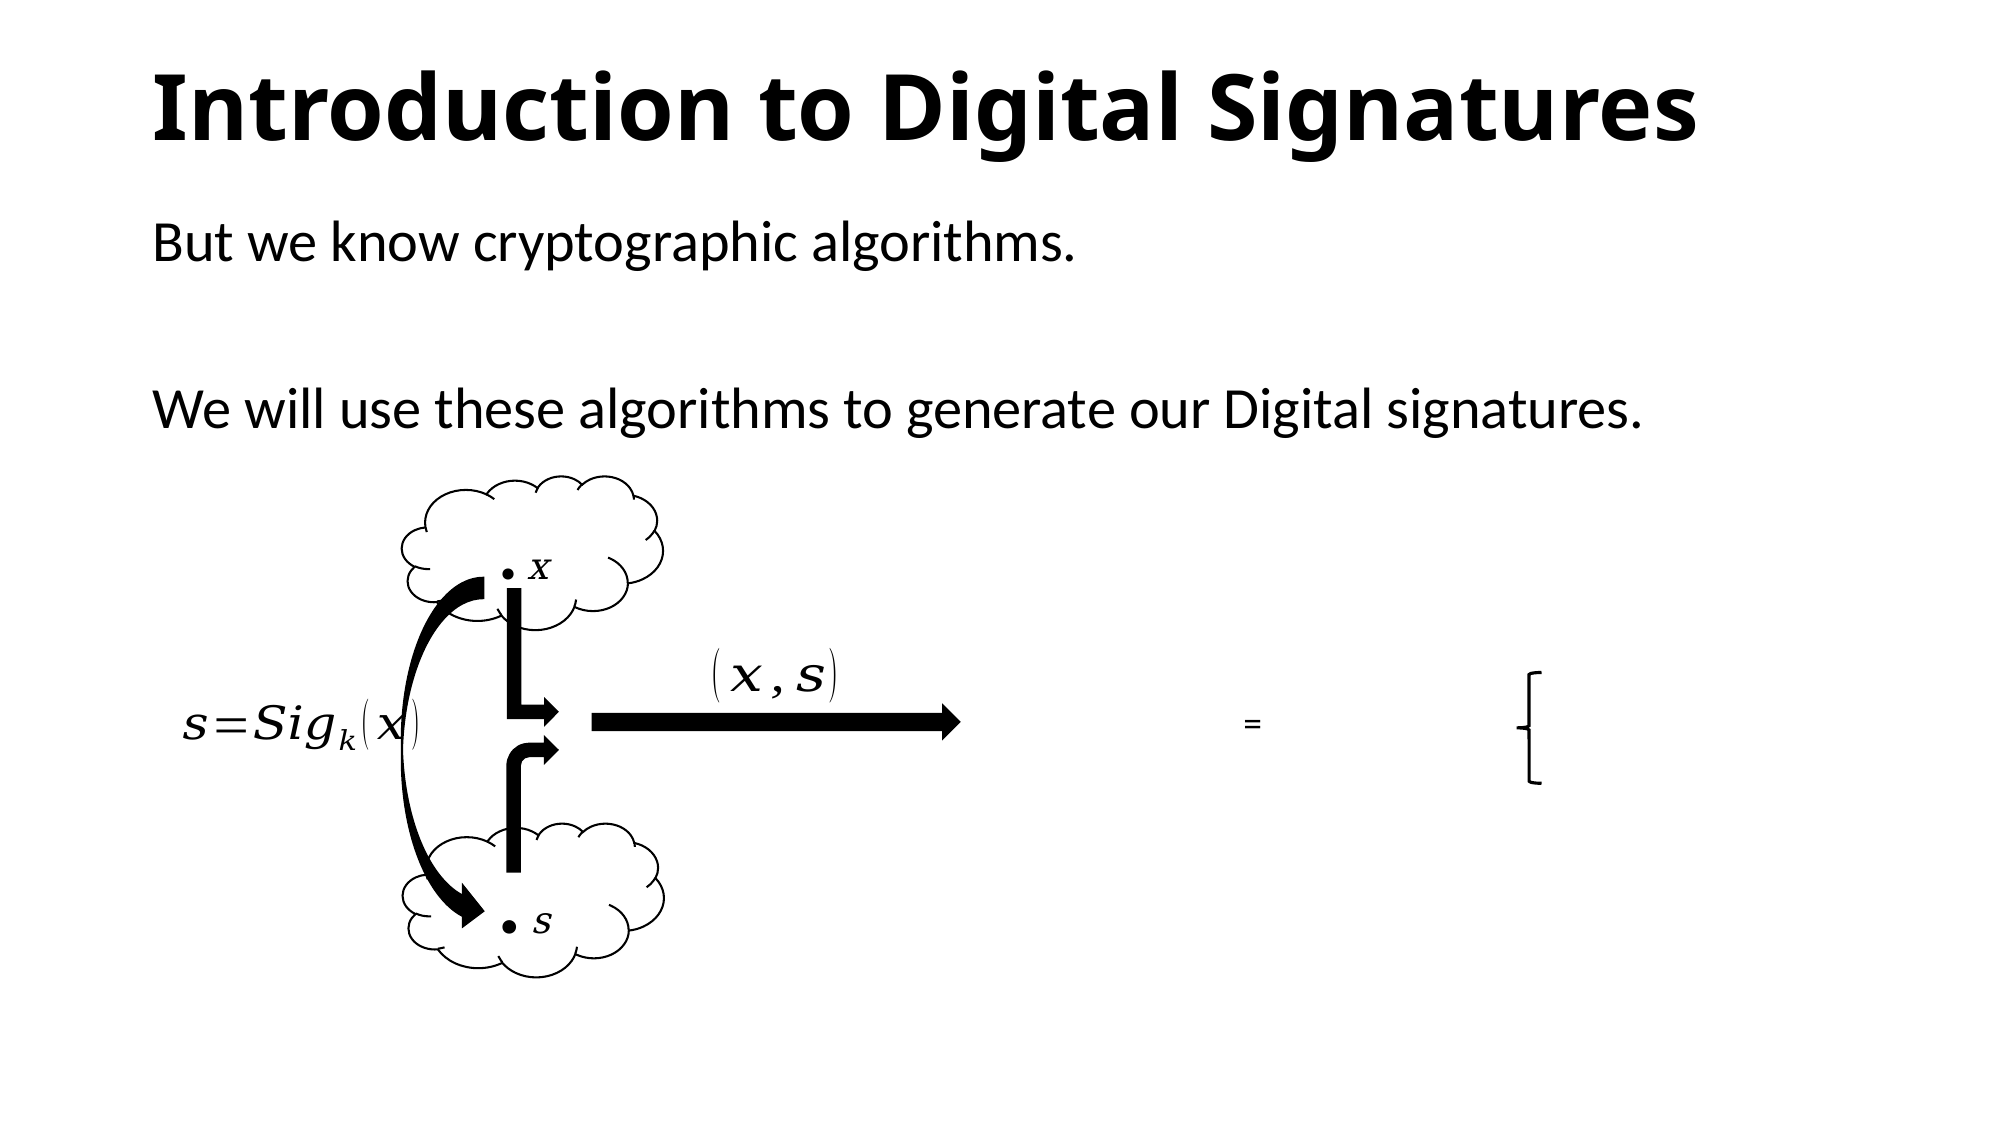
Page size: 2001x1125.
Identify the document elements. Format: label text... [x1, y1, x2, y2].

text_box [506, 588, 559, 727]
list But we know cryptographic algorithms. We will use these algorithms to generate our Digital signatures. [137, 203, 1863, 482]
text_box [506, 734, 559, 873]
text_box . x [400, 475, 665, 632]
title Introduction to Digital Signatures [137, 2, 1863, 203]
text_box [400, 576, 485, 929]
text_box . s [401, 822, 665, 979]
text_box [1516, 671, 1542, 784]
text_box [591, 703, 961, 741]
